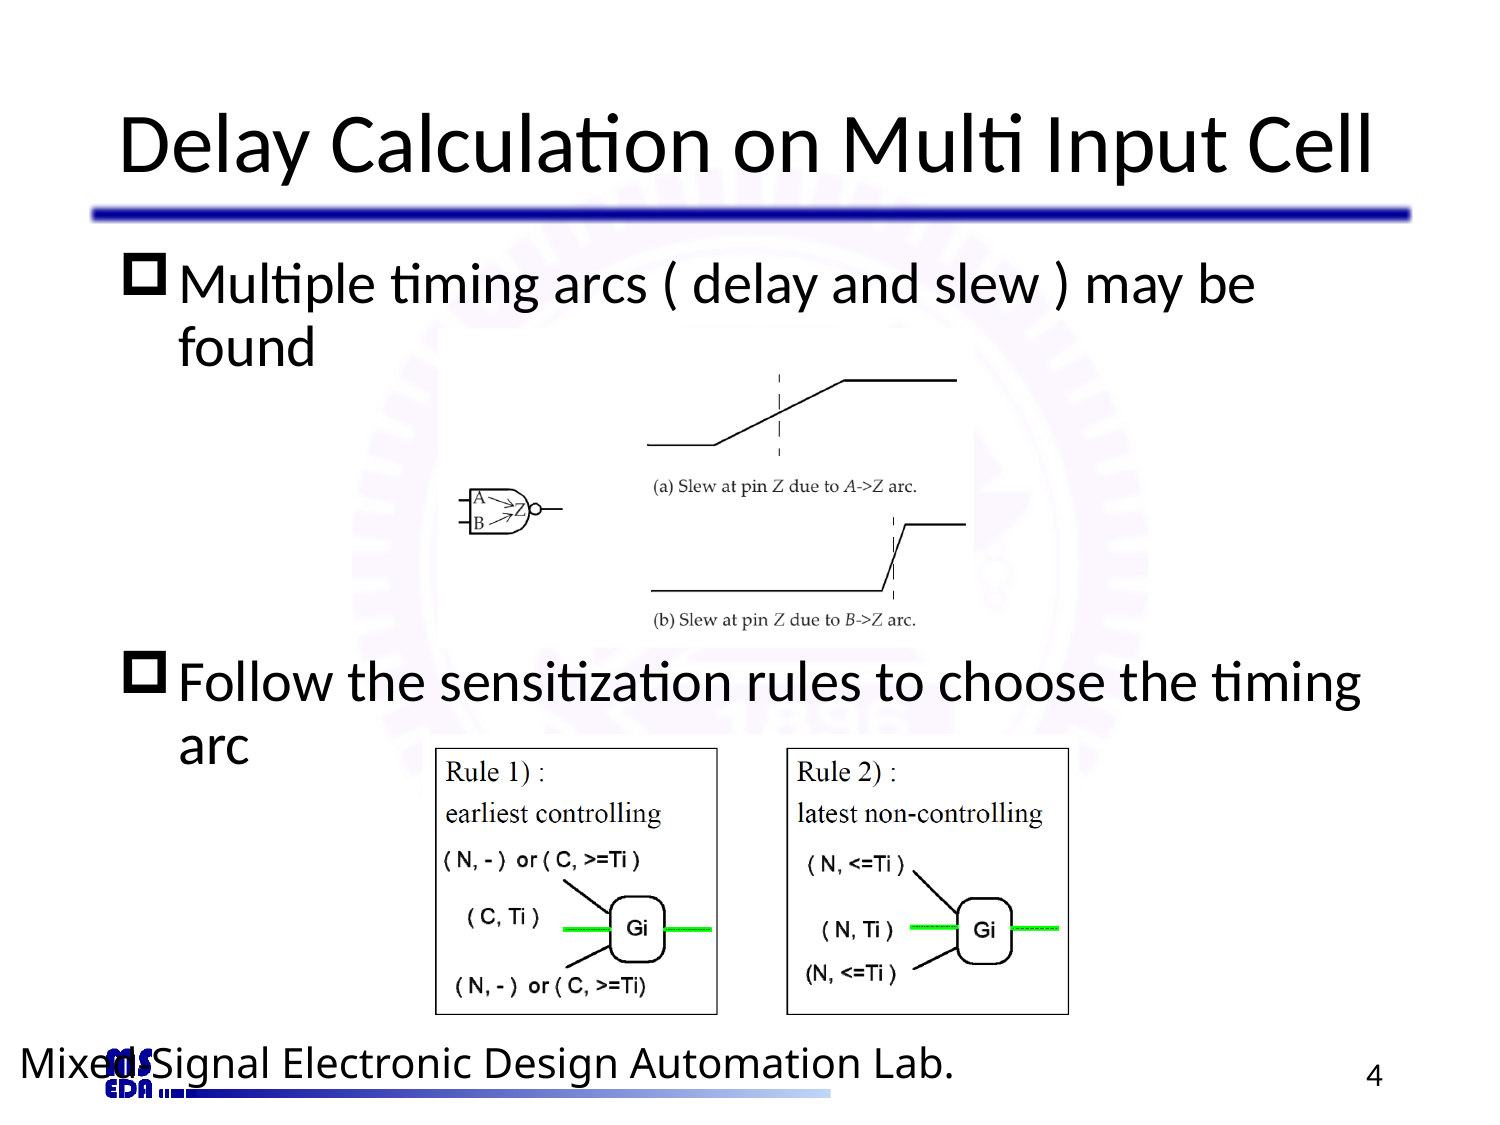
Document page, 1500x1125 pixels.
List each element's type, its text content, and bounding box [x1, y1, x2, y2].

picture [438, 328, 974, 648]
picture [117, 1058, 129, 1075]
picture [423, 734, 1079, 1029]
picture [103, 1046, 155, 1099]
list Multiple timing arcs ( delay and slew ) may be found Follow the sensitization rules to choose the timing arc [103, 245, 1398, 1014]
title Delay Calculation on Multi Input Cell [103, 68, 1398, 199]
slide_number 4 [1060, 1042, 1398, 1103]
